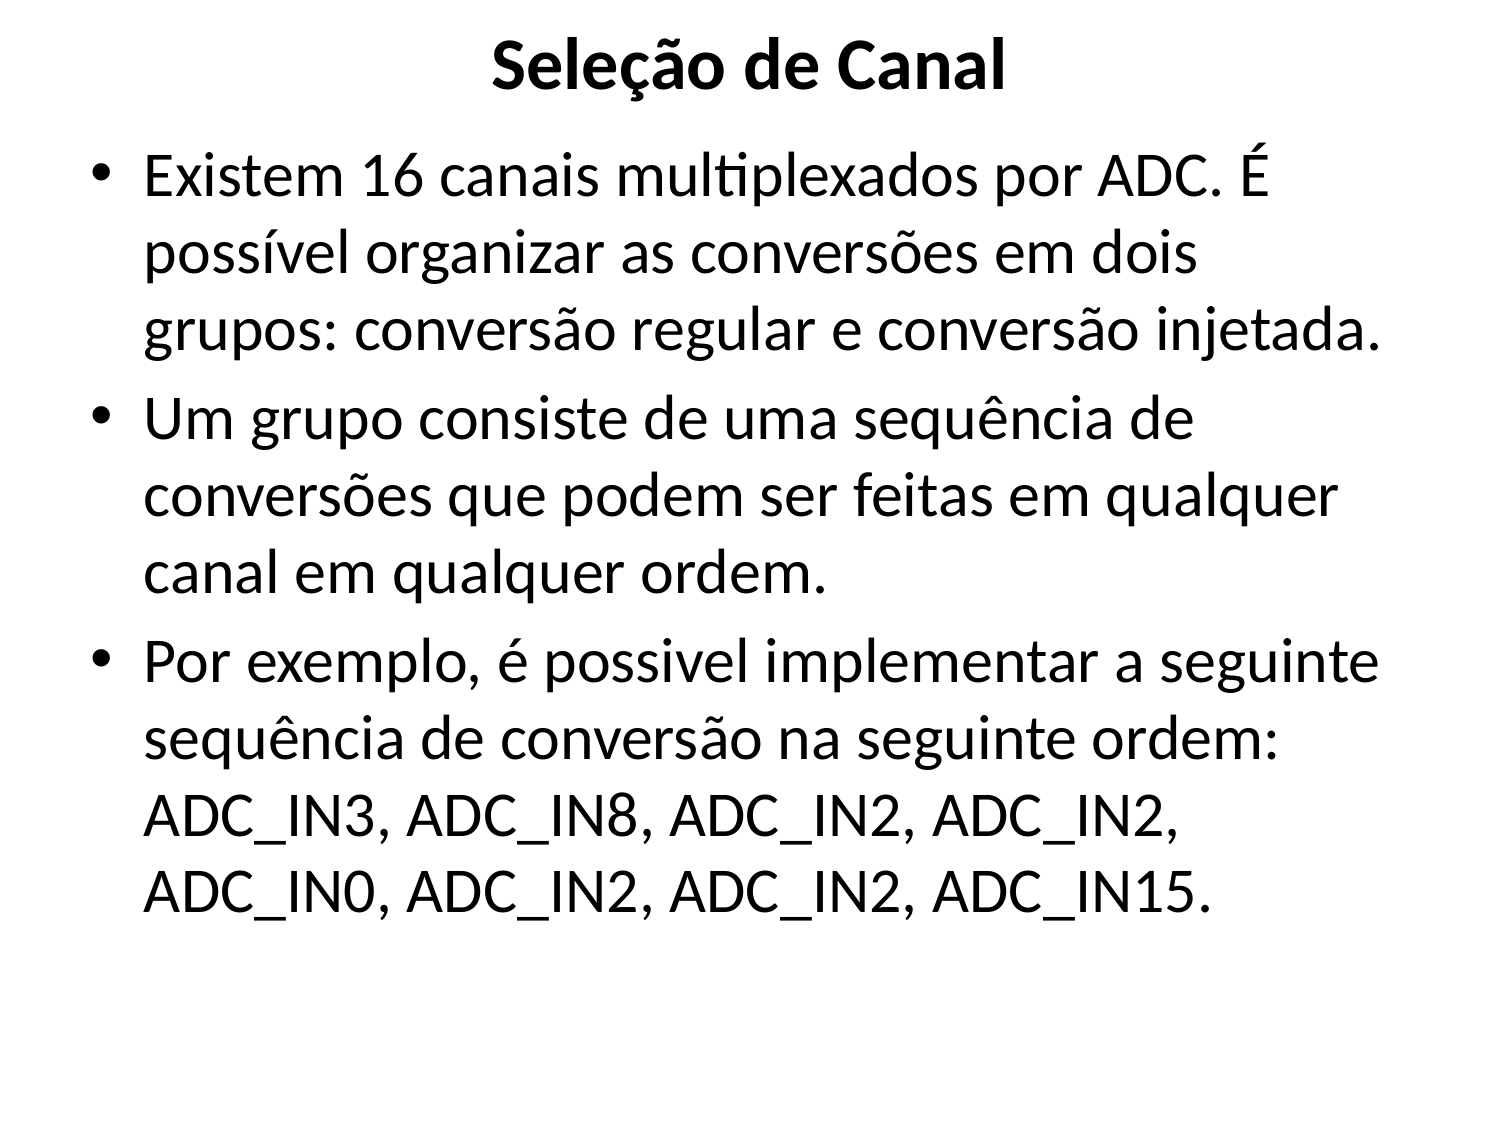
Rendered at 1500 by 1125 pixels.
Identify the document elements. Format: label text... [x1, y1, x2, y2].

list Existem 16 canais multiplexados por ADC. É possível organizar as conversões em dois grupos: conversão regular e conversão injetada. Um grupo consiste de uma sequência de conversões que podem ser feitas em qualquer canal em qualquer ordem. Por exemplo, é possivel implementar a seguinte sequência de conversão na seguinte ordem: ADC_IN3, ADC_IN8, ADC_IN2, ADC_IN2, ADC_IN0, ADC_IN2, ADC_IN2, ADC_IN15. [75, 125, 1425, 1063]
title Seleção de Canal [75, 7, 1425, 113]
